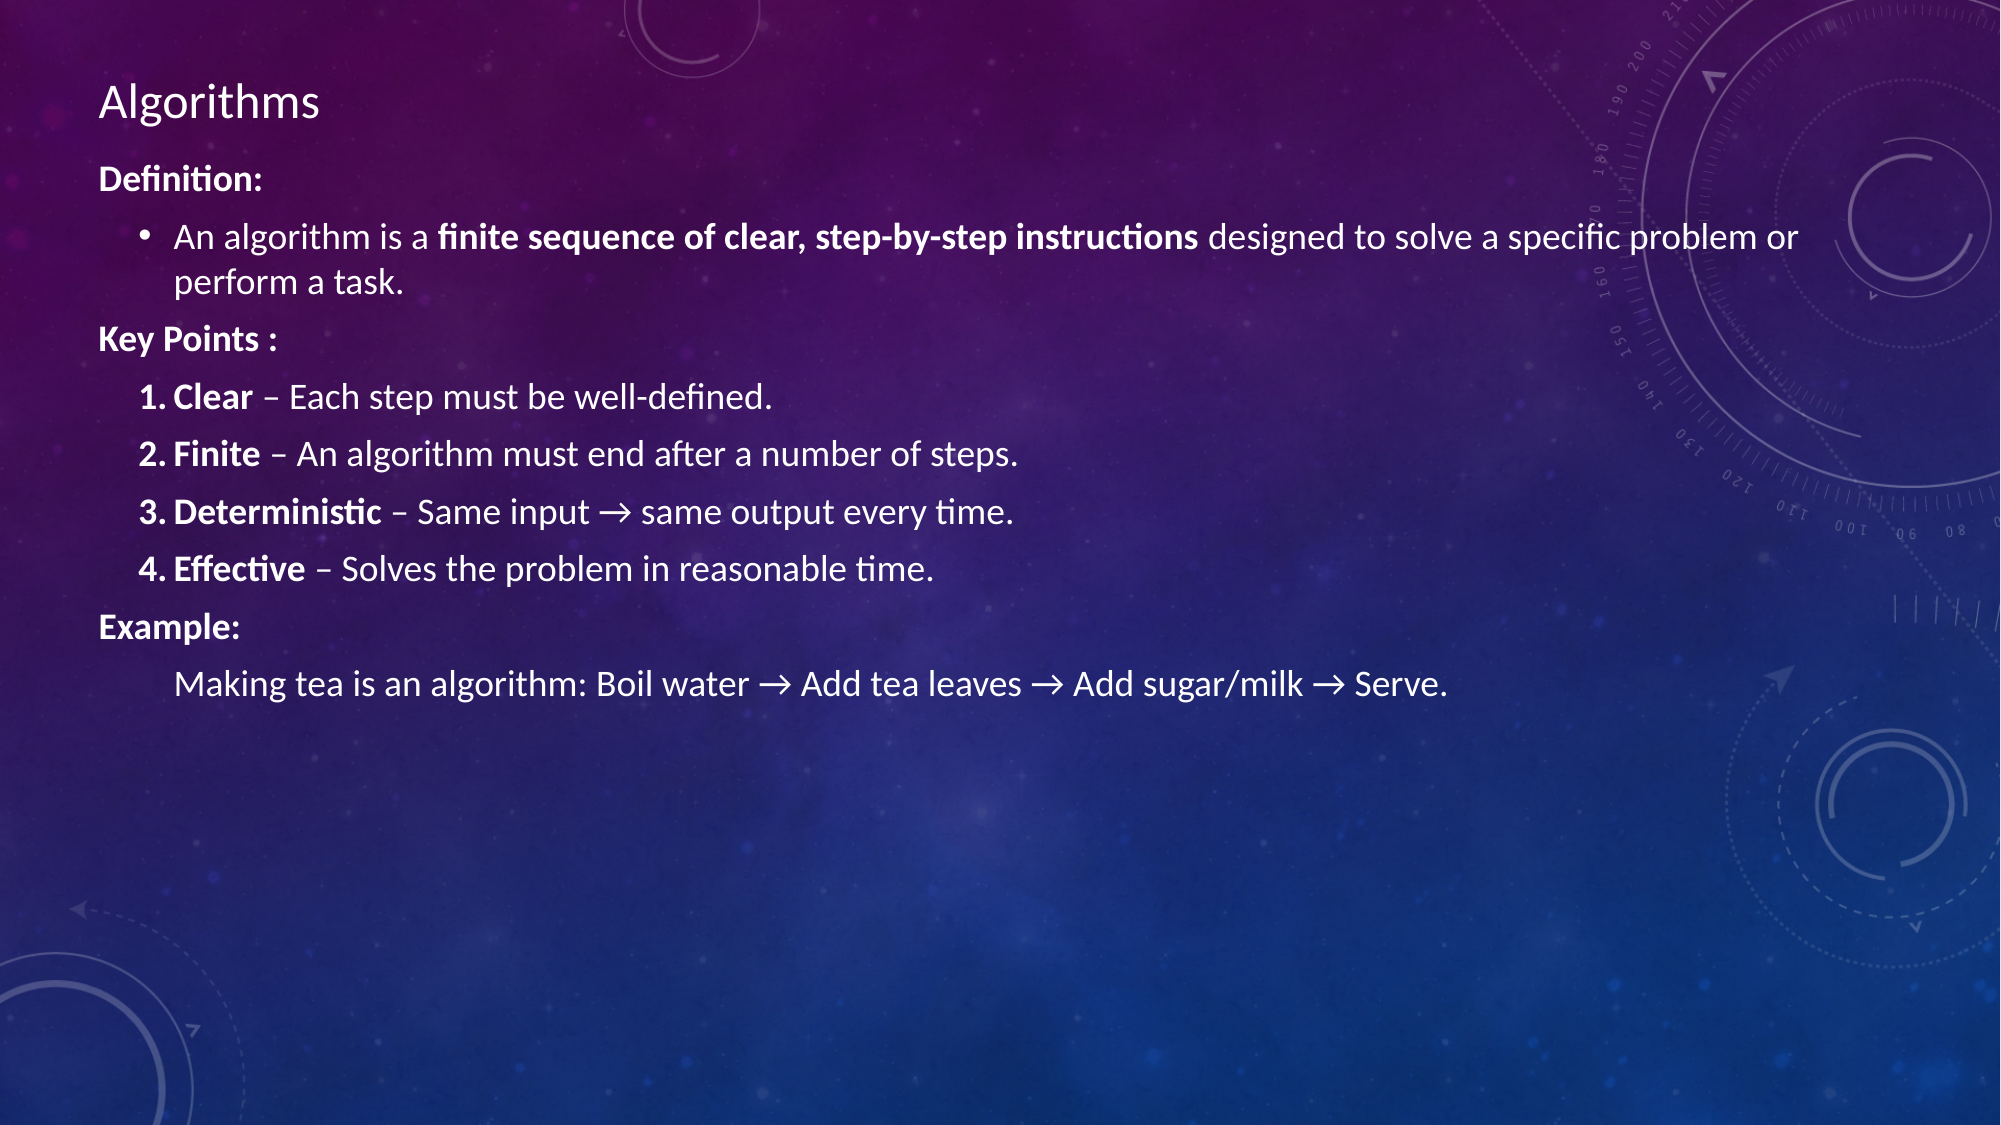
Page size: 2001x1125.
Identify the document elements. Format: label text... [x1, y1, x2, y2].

text_box Definition: An algorithm is a finite sequence of clear, step-by-step instructions designed to solve a specific problem or perform a task. Key Points : Clear – Each step must be well-defined. Finite – An algorithm must end after a number of steps. Deterministic – Same input → same output every time. Effective – Solves the problem in reasonable time. Example: Making tea is an algorithm: Boil water → Add tea leaves → Add sugar/milk → Serve. [83, 146, 1887, 770]
picture [0, 0, 2001, 1125]
text_box Algorithms [83, 60, 1196, 136]
